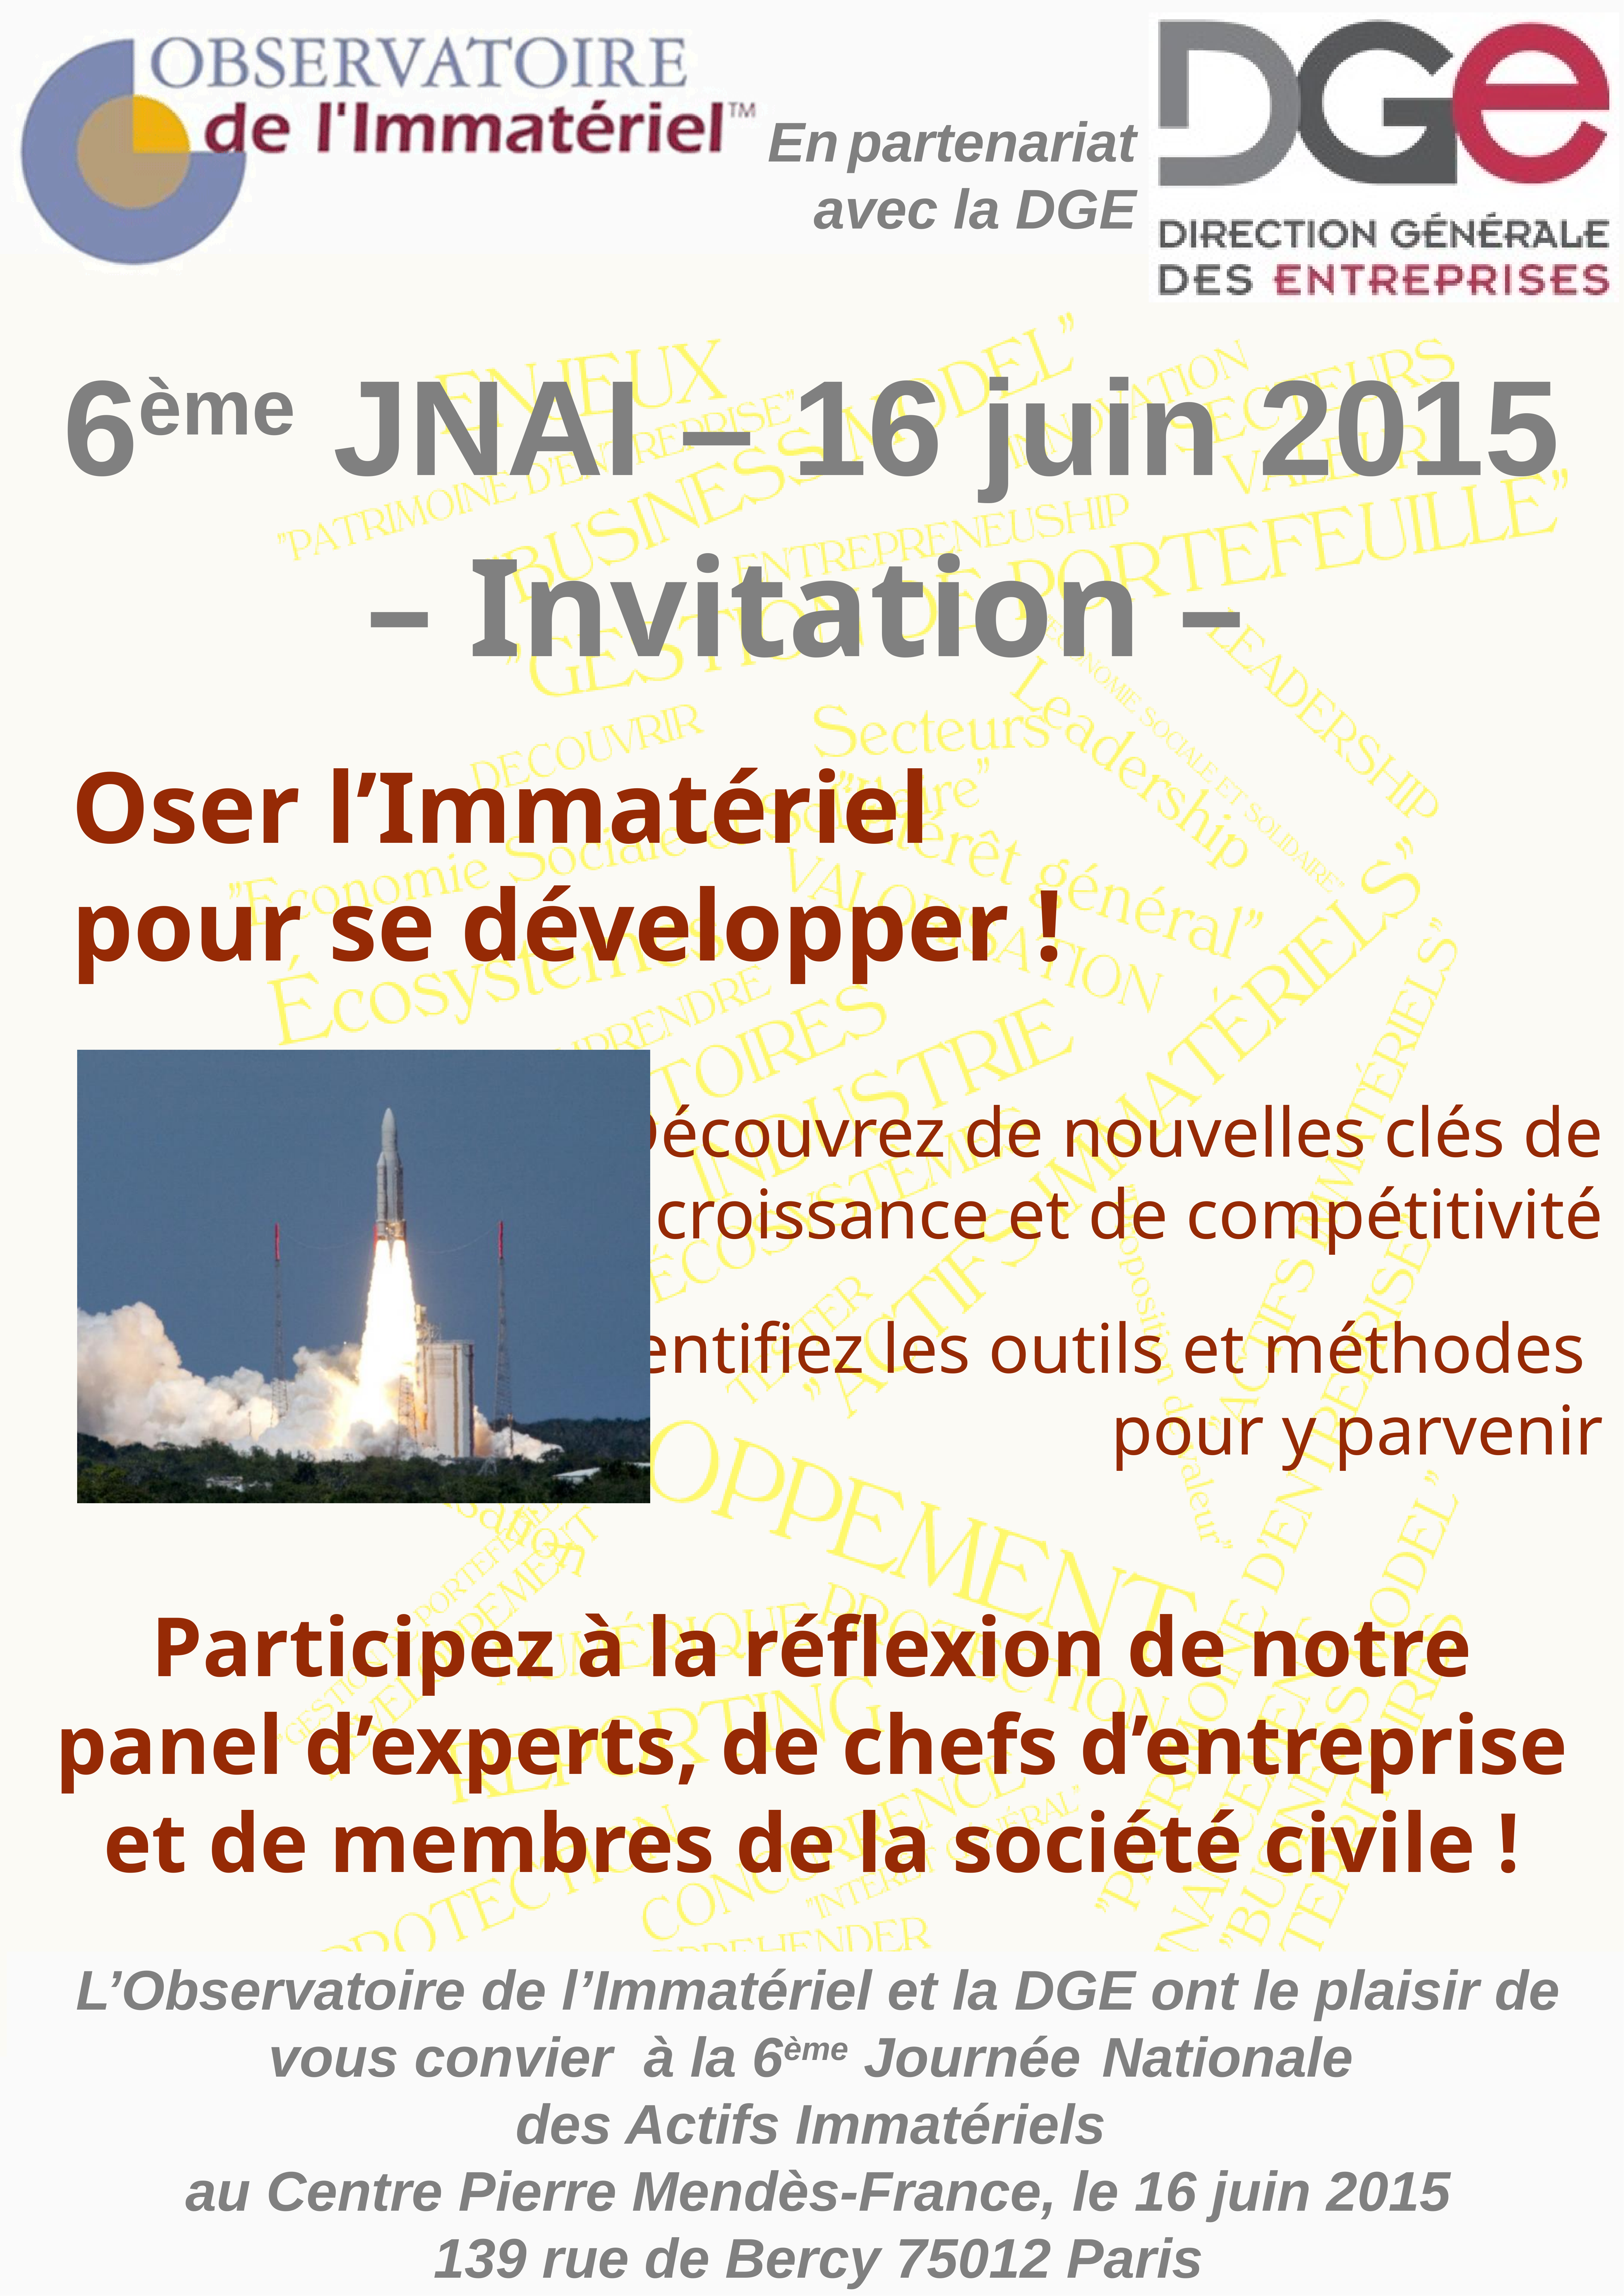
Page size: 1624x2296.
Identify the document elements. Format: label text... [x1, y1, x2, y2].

text_box En partenariat avec la DGE [781, 95, 1147, 250]
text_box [651, 1086, 1608, 1473]
picture [0, 3, 1624, 2057]
text_box L’Observatoire de l’Immatériel et la DGE ont le plaisir de vous convier à la 6ème Journée Nationale des Actifs Immatériels au Centre Pierre Mendès-France, le 16 juin 2015 139 rue de Bercy 75012 Paris [7, 2061, 1624, 2291]
